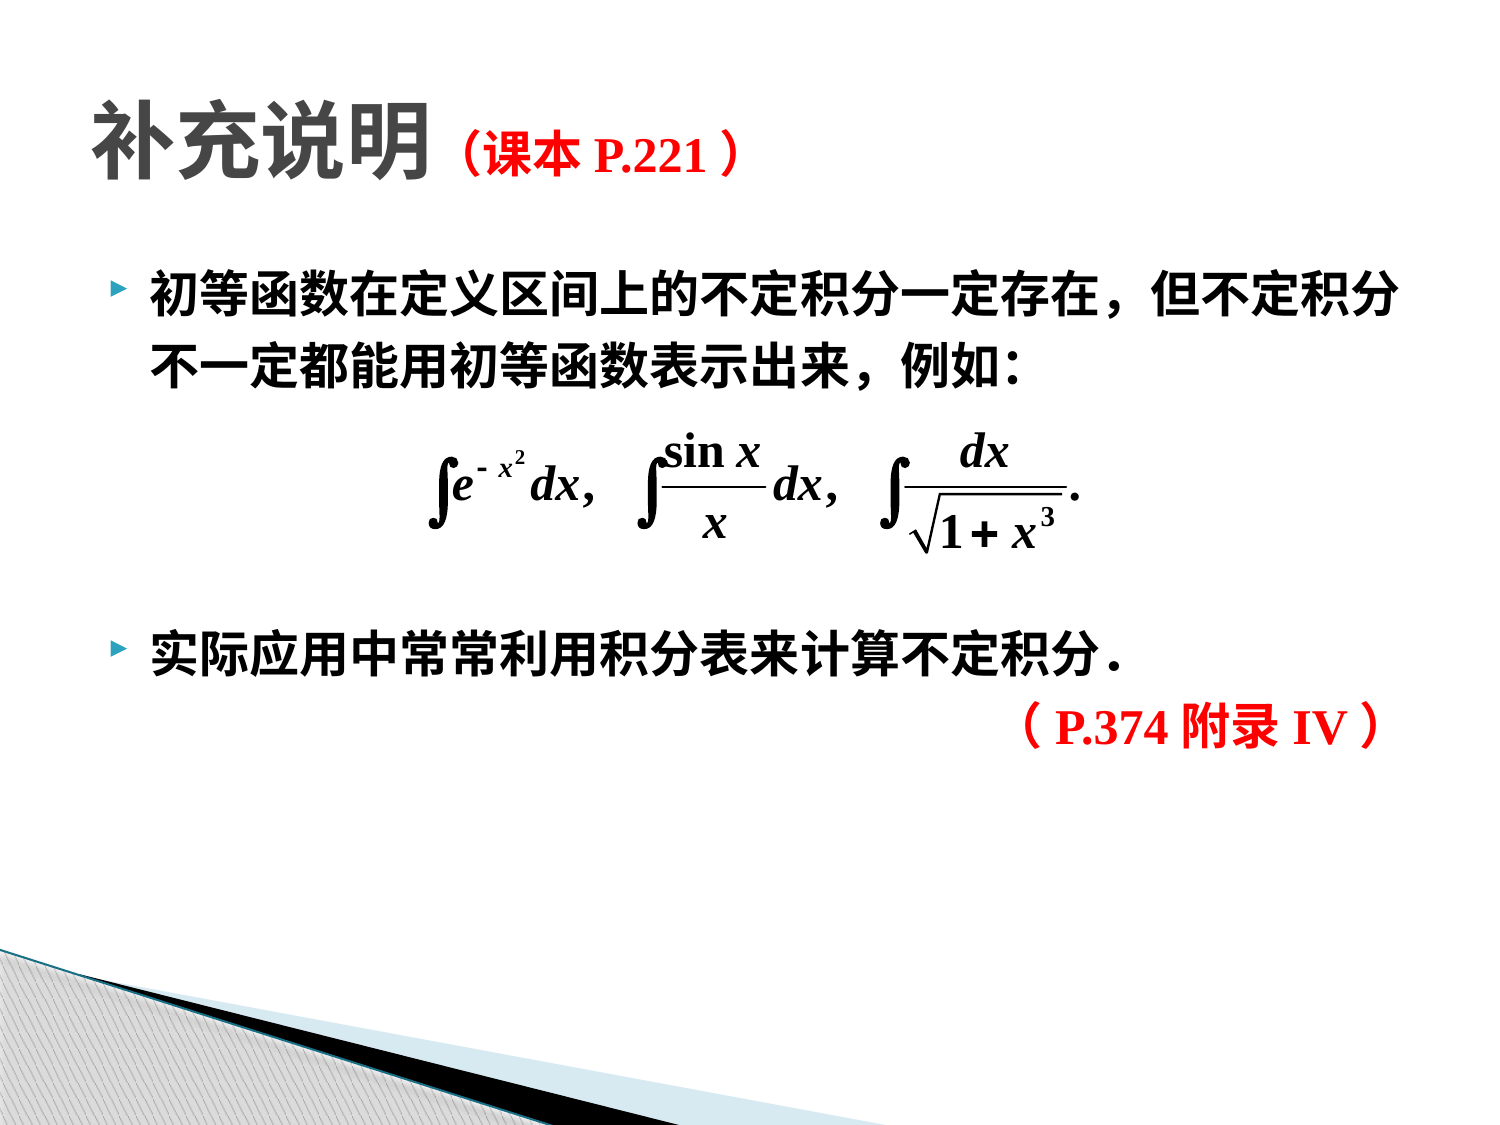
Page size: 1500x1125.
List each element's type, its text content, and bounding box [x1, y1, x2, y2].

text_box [413, 416, 1087, 563]
list 初等函数在定义区间上的不定积分一定存在，但不定积分不一定都能用初等函数表示出来，例如： 实际应用中常常利用积分表来计算不定积分． （P.374附录IV） [74, 242, 1426, 986]
title 补充说明（课本P.221） [75, 45, 1425, 233]
